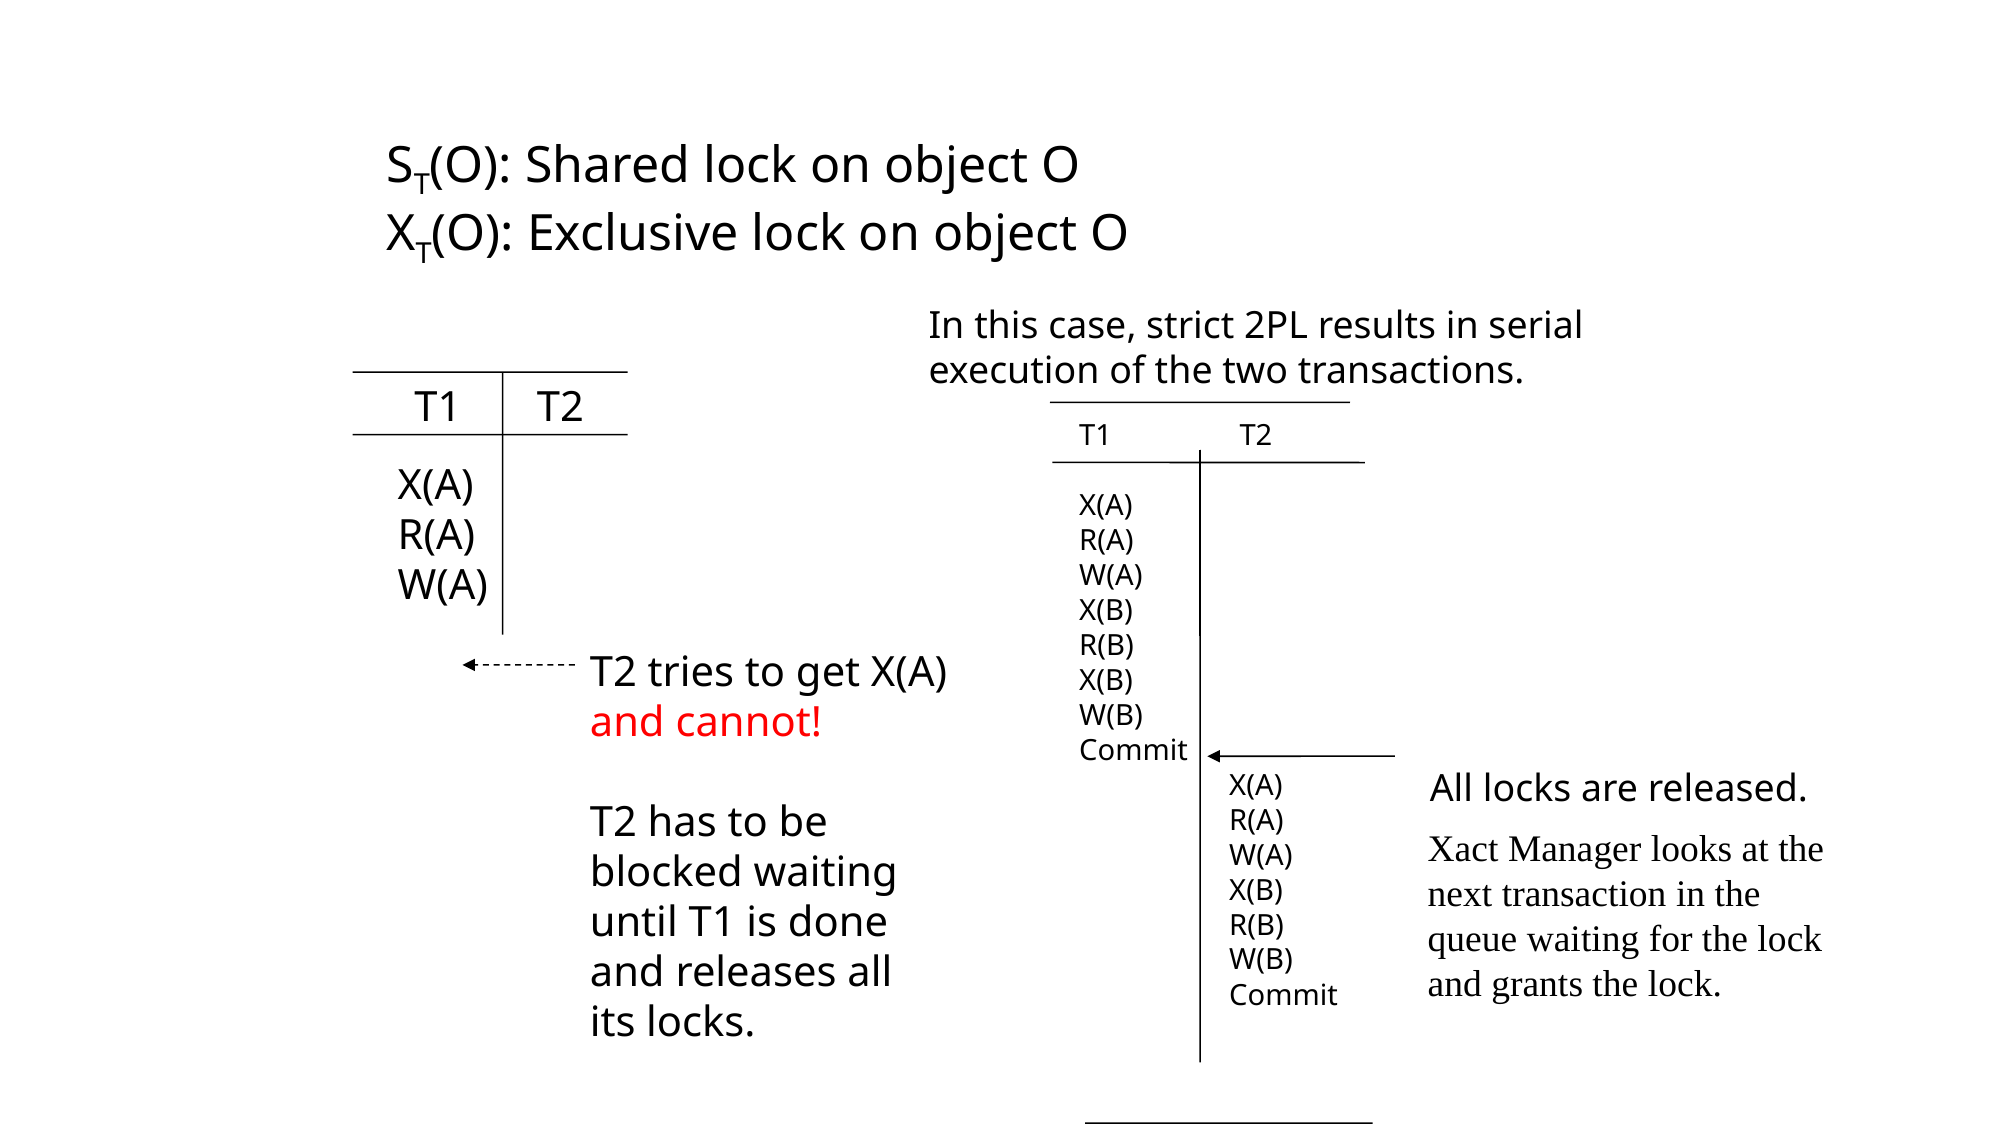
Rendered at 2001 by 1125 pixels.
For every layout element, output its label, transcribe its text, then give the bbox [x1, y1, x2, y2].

text_box ST(O): Shared lock on object O XT(O): Exclusive lock on object O [371, 124, 1145, 277]
text_box T2 tries to get X(A) and cannot! T2 has to be blocked waiting until T1 is done and releases all its locks. [574, 637, 963, 1053]
text_box T1 T2 [503, 373, 600, 437]
text_box [462, 658, 475, 672]
text_box Xact Manager looks at the next transaction in the queue waiting for the lock and grants the lock. [1412, 816, 1860, 1012]
text_box X(A) R(A) W(A) [382, 450, 502, 615]
text_box T1 T2 X(A) R(A) W(A) X(B) R(B) X(B) W(B) Commit X(A) R(A) W(A) X(B) R(B) W(B) Commit [1064, 463, 1200, 1019]
text_box [1207, 750, 1395, 763]
text_box T1 T2 X(A) R(A) W(A) X(B) R(B) X(B) W(B) Commit X(A) R(A) W(A) X(B) R(B) W(B) Commit [1201, 463, 1353, 1019]
text_box All locks are released. [1415, 756, 1838, 816]
text_box In this case, strict 2PL results in serial execution of the two transactions. [913, 293, 1702, 399]
text_box T1 T2 X(A) R(A) W(A) X(B) R(B) X(B) W(B) Commit X(A) R(A) W(A) X(B) R(B) W(B) Commit [1064, 409, 1353, 462]
text_box T1 T2 [399, 373, 502, 437]
